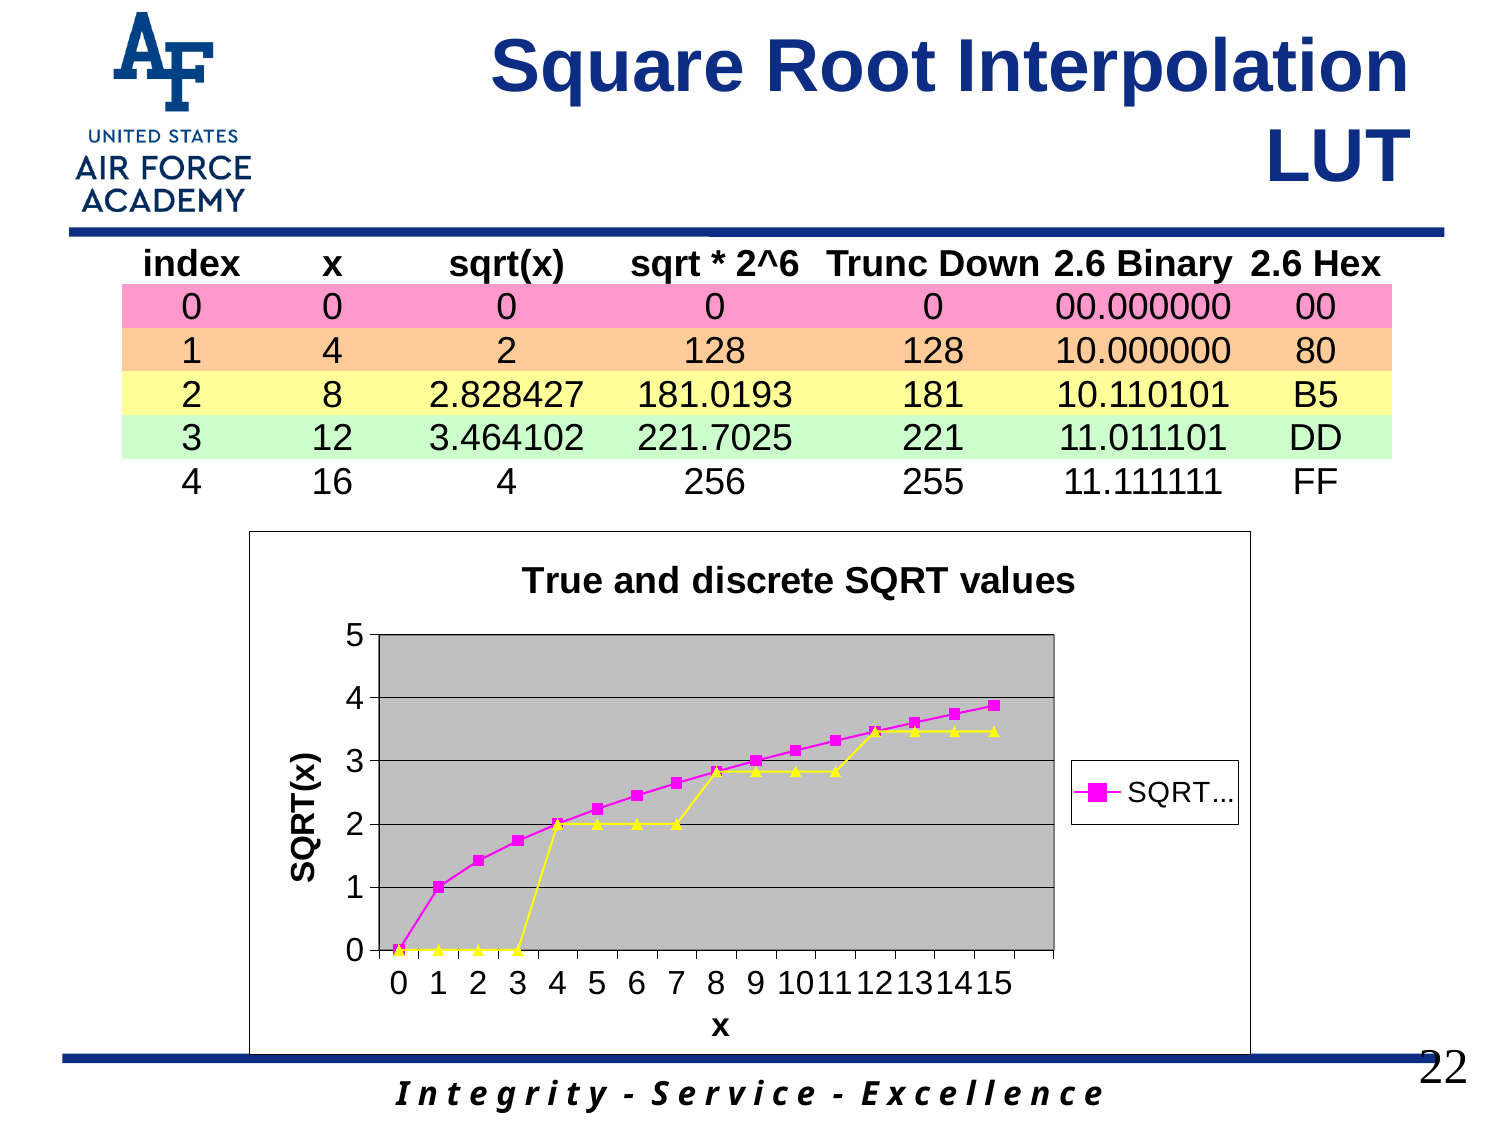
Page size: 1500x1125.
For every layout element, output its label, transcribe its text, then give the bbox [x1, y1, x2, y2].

table_cell 0 [403, 284, 611, 328]
table_cell 11.111111 [1048, 459, 1239, 502]
table_cell DD [1239, 415, 1392, 459]
table_cell B5 [1239, 371, 1392, 415]
table_cell 255 [819, 459, 1048, 502]
table_cell 256 [611, 459, 819, 502]
table_header sqrt(x) [403, 241, 611, 284]
table_cell FF [1239, 459, 1392, 502]
table_cell 4 [122, 459, 262, 502]
table_cell 0 [122, 284, 262, 328]
table_cell 10.110101 [1048, 371, 1239, 415]
table_cell 11.011101 [1048, 415, 1239, 459]
table_cell 12 [262, 415, 403, 459]
table_cell 0 [819, 284, 1048, 328]
table_header 2.6 Binary [1048, 241, 1239, 284]
table_cell 80 [1239, 328, 1392, 371]
table_cell 2 [403, 328, 611, 371]
table_header x [262, 241, 403, 284]
table_cell 00 [1239, 284, 1392, 328]
table_cell 181 [819, 371, 1048, 415]
table_header Trunc Down [819, 241, 1048, 284]
table_cell 16 [262, 459, 403, 502]
table_cell 00.000000 [1048, 284, 1239, 328]
table_cell 181.0193 [611, 371, 819, 415]
title Square Root Interpolation LUT [313, 12, 1427, 201]
table_cell 221 [819, 415, 1048, 459]
table_cell 2 [122, 371, 262, 415]
table_cell 4 [262, 328, 403, 371]
table_cell 1 [122, 328, 262, 371]
table_cell 0 [611, 284, 819, 328]
table_cell 3.464102 [403, 415, 611, 459]
slide_number 22 [1133, 1025, 1484, 1105]
table_header 2.6 Hex [1239, 241, 1392, 284]
table_cell 0 [262, 284, 403, 328]
picture [75, 12, 251, 212]
table_cell 221.7025 [611, 415, 819, 459]
table_cell 128 [819, 328, 1048, 371]
table_cell 8 [262, 371, 403, 415]
table_header sqrt * 2^6 [611, 241, 819, 284]
table_cell 10.000000 [1048, 328, 1239, 371]
table_cell 128 [611, 328, 819, 371]
table_cell 3 [122, 415, 262, 459]
table_cell 2.828427 [403, 371, 611, 415]
table_cell 4 [403, 459, 611, 502]
table_header index [122, 241, 262, 284]
chart [248, 530, 1251, 1055]
